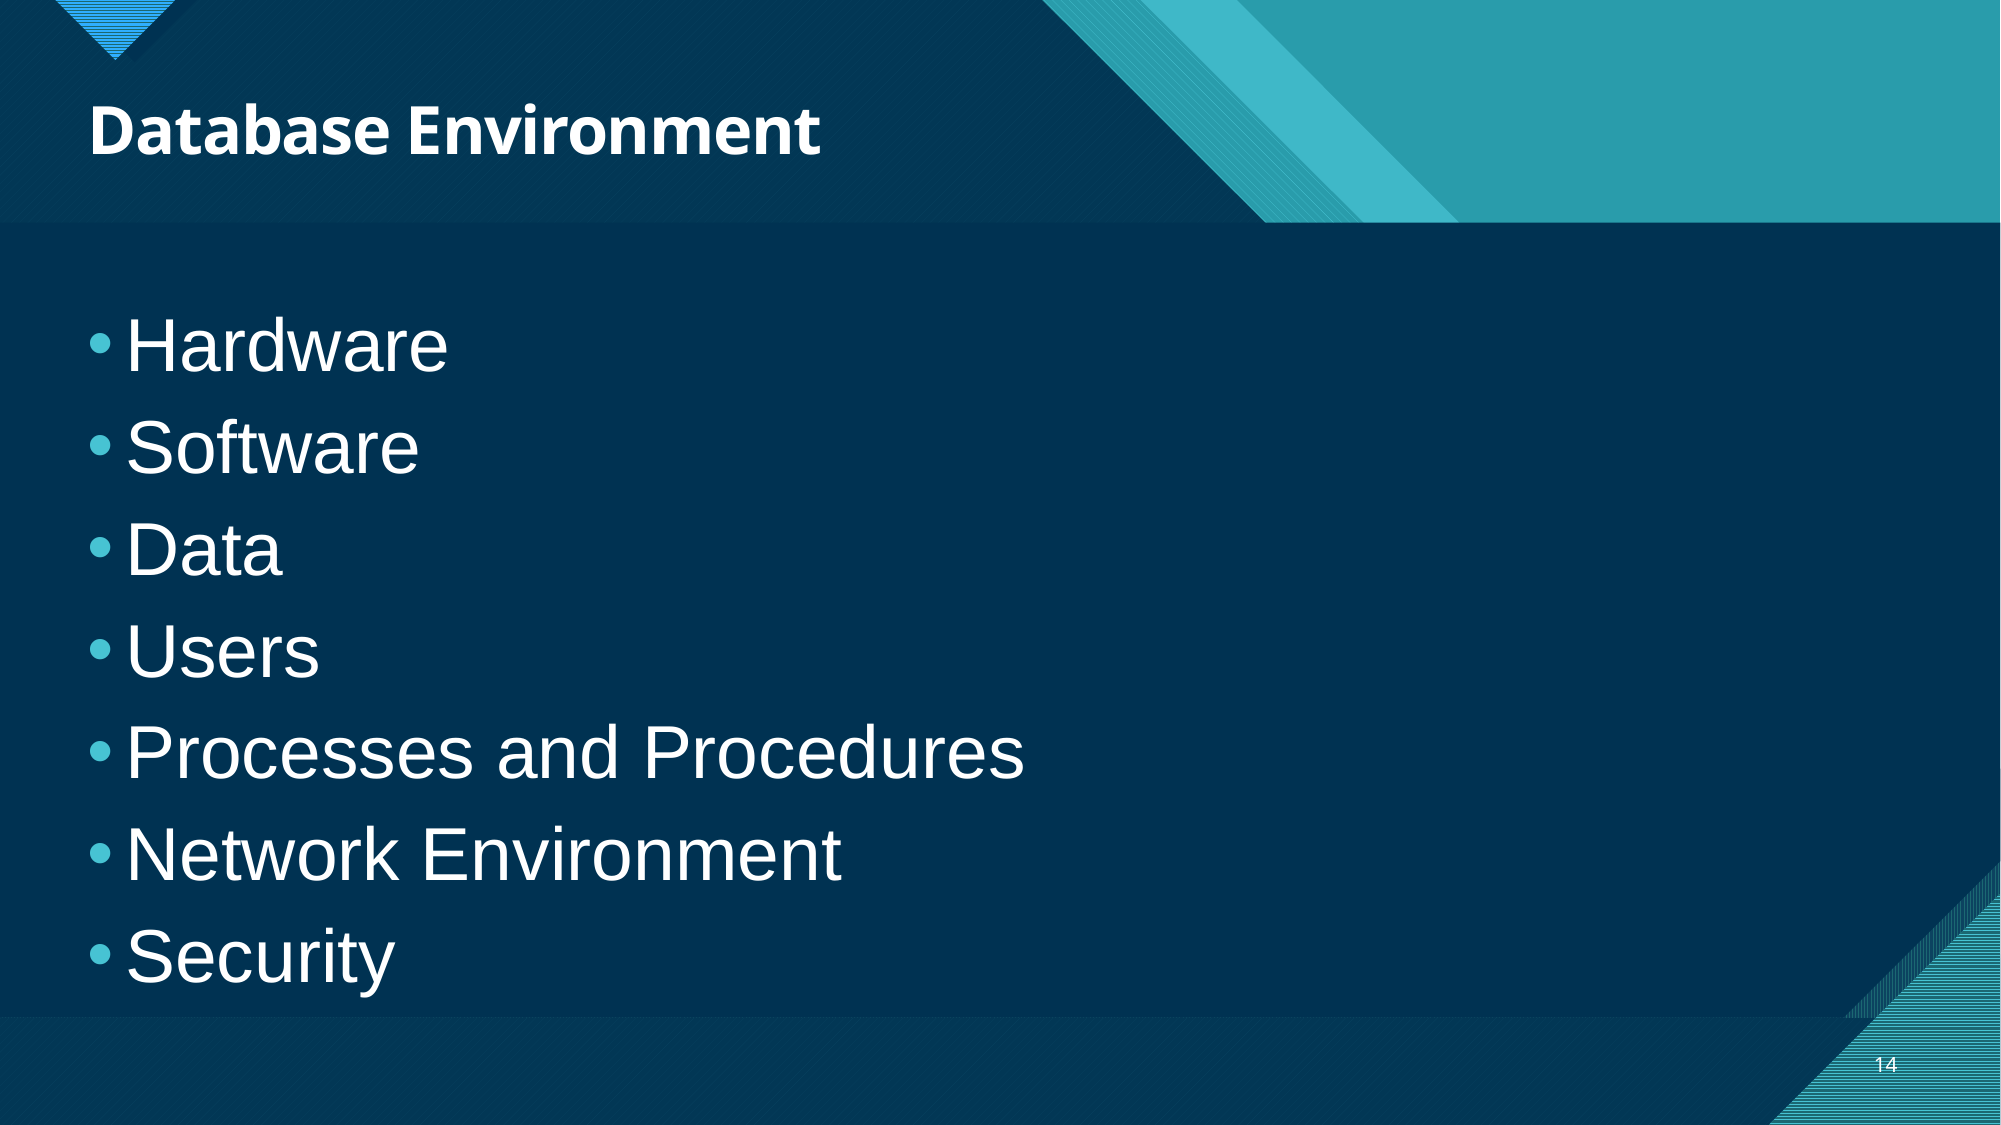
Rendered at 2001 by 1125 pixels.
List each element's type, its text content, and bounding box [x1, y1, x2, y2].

slide_number 14 [1845, 1035, 1913, 1096]
list Hardware Software Data Users Processes and Procedures Network Environment Security [72, 299, 1913, 1014]
title Database Environment [72, 89, 1913, 177]
